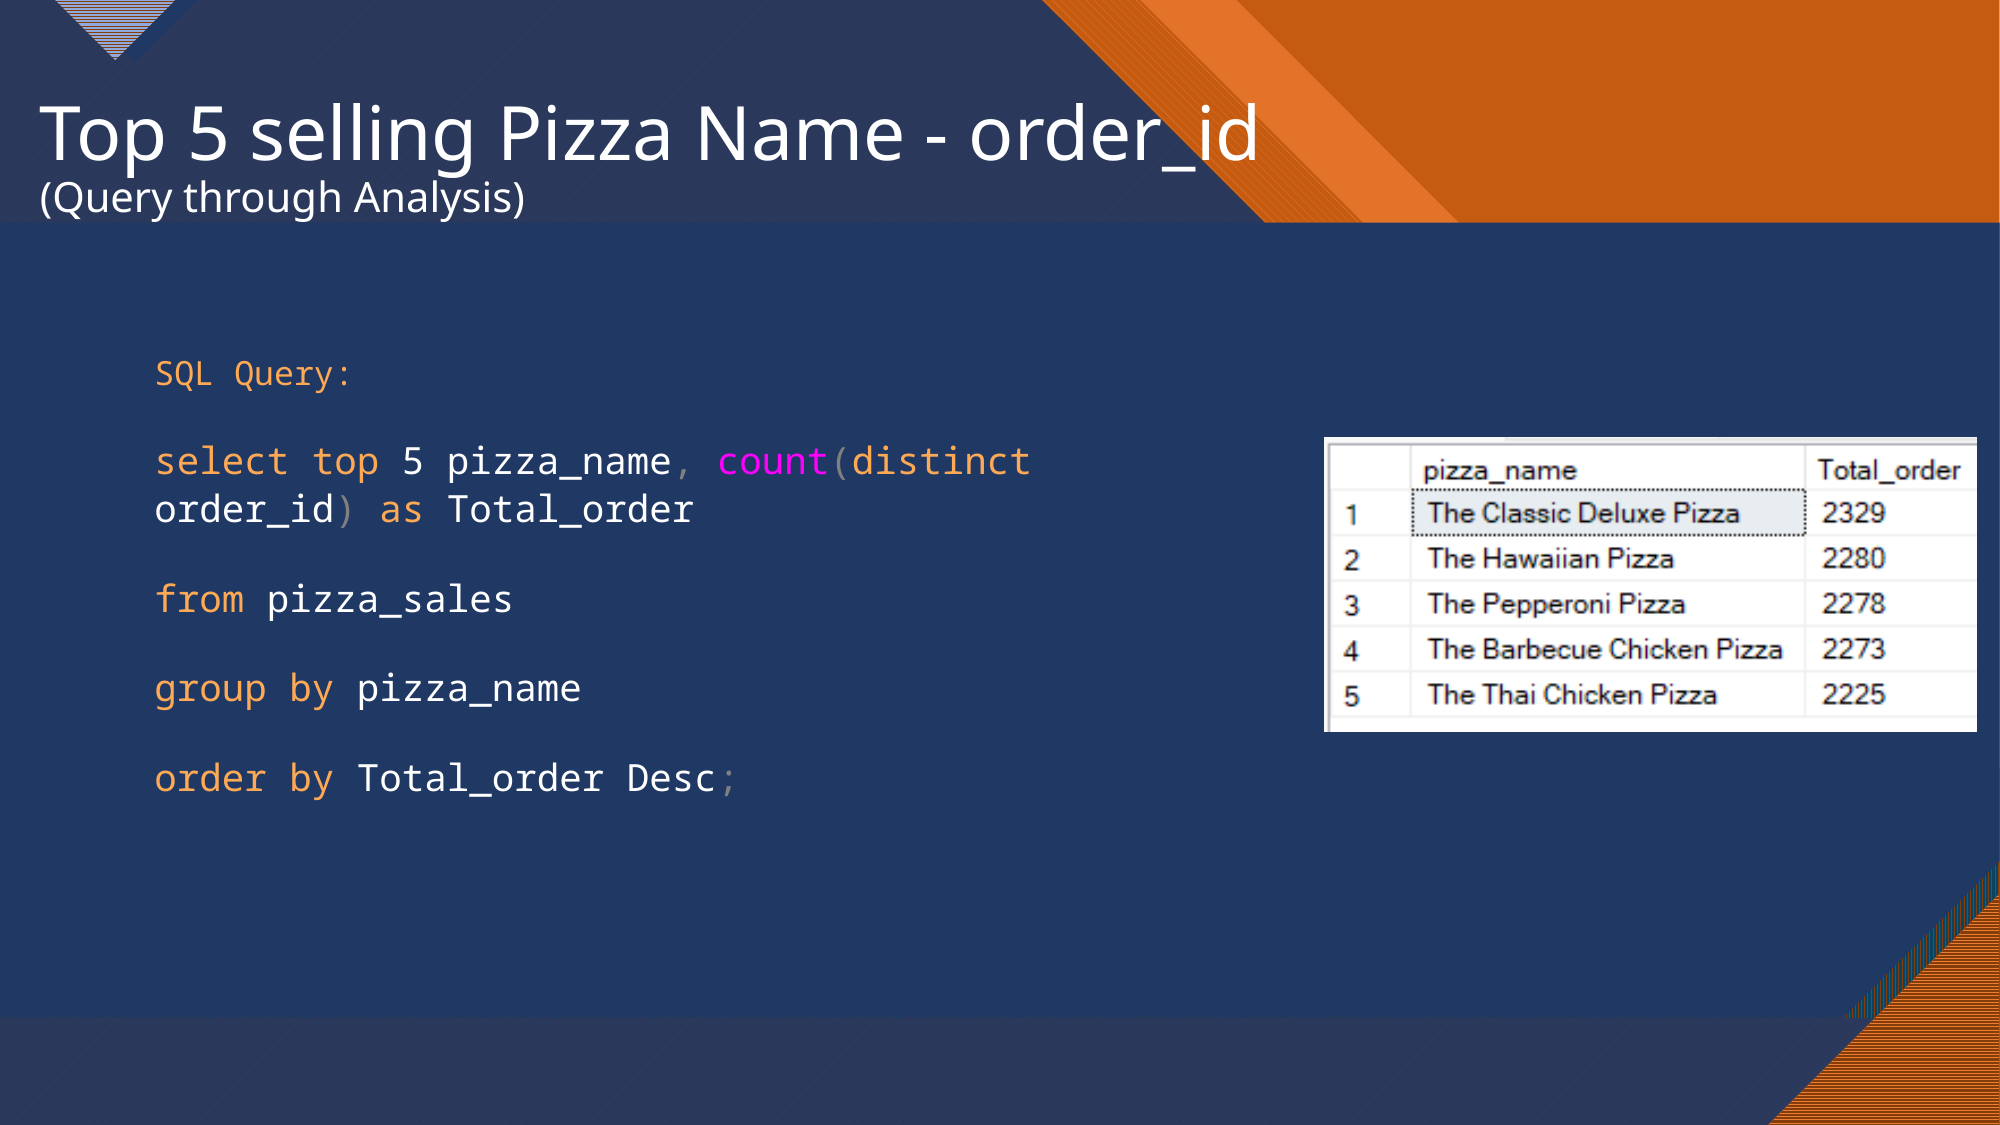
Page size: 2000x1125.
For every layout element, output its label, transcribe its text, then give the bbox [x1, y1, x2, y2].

title Top 5 selling Pizza Name - order_id (Query through Analysis) [24, 50, 1750, 268]
text_box SQL Query: select top 5 pizza_name, count(distinct order_id) as Total_order from pizza_sales group by pizza_name order by Total_order Desc; [124, 341, 1250, 1050]
picture [1324, 437, 1977, 732]
